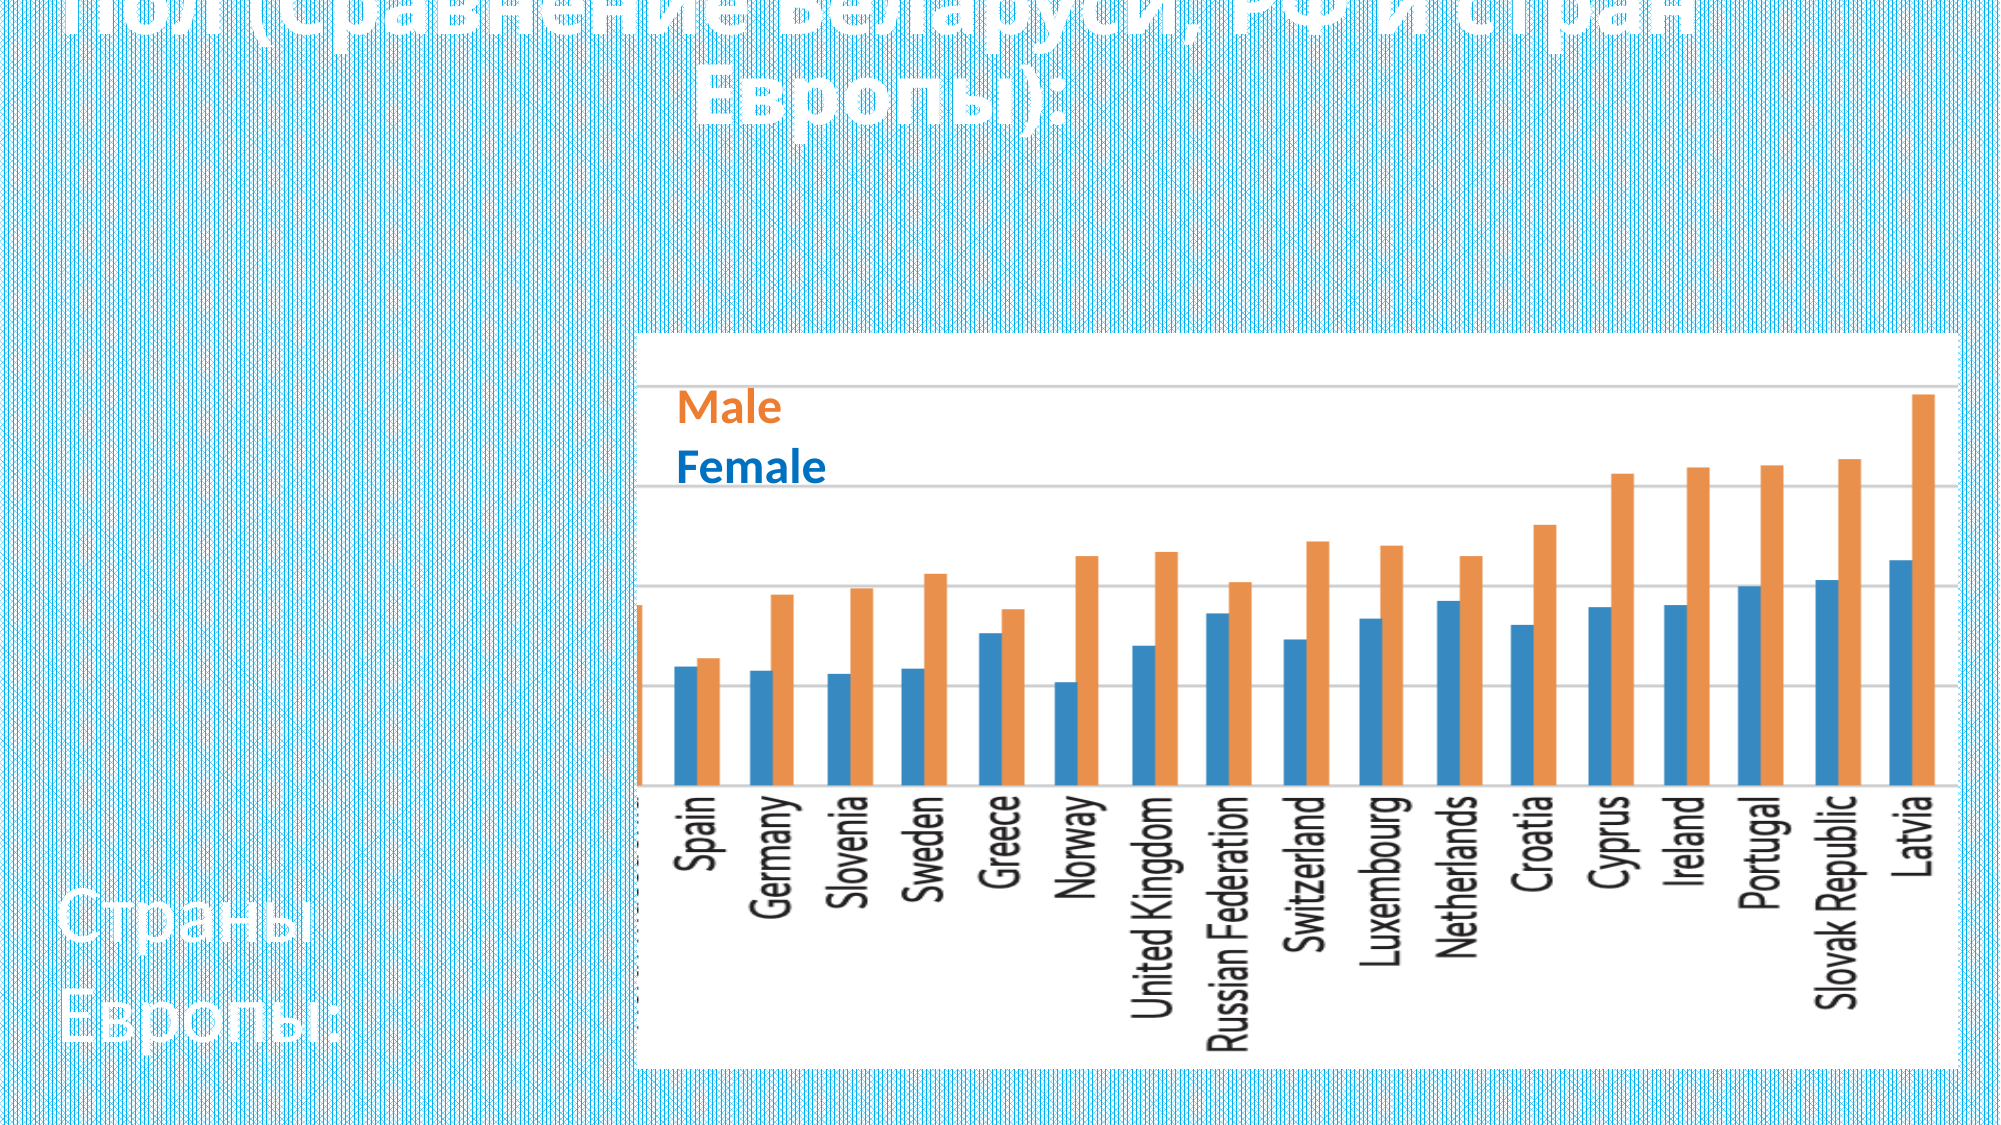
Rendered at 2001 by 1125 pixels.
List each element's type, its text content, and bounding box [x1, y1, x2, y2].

title Пол (Сравнение Беларуси, РФ и стран Европы): [0, 0, 1830, 150]
text_box Страны Европы: [42, 851, 456, 1067]
picture [635, 0, 1961, 1125]
